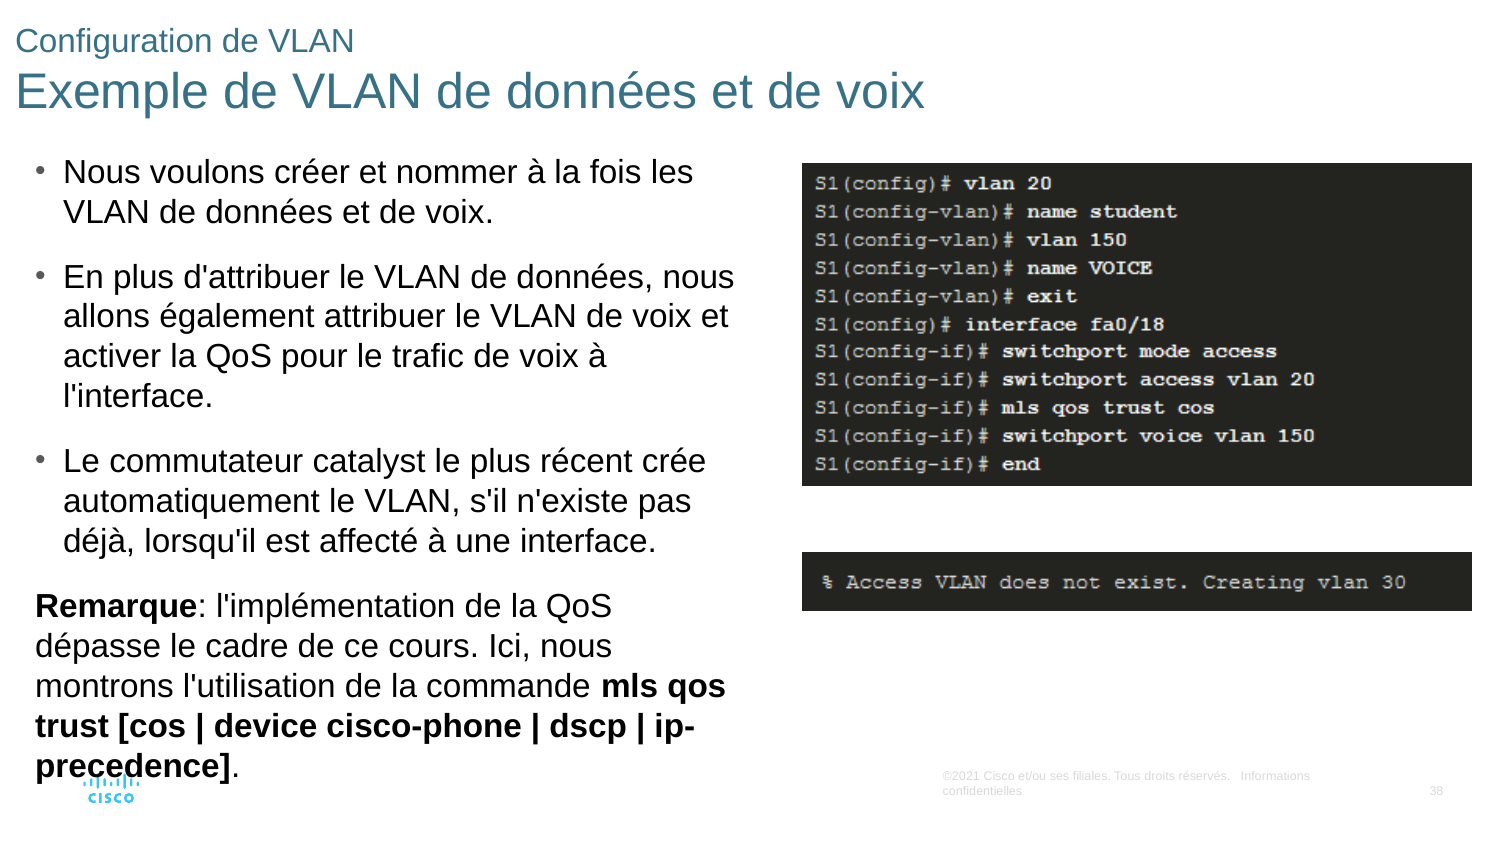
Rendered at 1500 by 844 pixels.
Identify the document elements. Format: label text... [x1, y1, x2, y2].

title Configuration de VLAN Exemple de VLAN de données et de voix [0, 6, 1500, 131]
picture [802, 552, 1472, 611]
picture [802, 163, 1472, 486]
list Nous voulons créer et nommer à la fois les VLAN de données et de voix. En plus d'attribuer le VLAN de données, nous allons également attribuer le VLAN de voix et activer la QoS pour le trafic de voix à l'interface. Le commutateur catalyst le plus récent crée automatiquement le VLAN, s'il n'existe pas déjà, lorsqu'il est affecté à une interface. Remarque: l'implémentation de la QoS dépasse le cadre de ce cours. Ici, nous montrons l'utilisation de la commande mls qos trust [cos | device cisco-phone | dscp | ip-precedence]. [20, 142, 769, 719]
